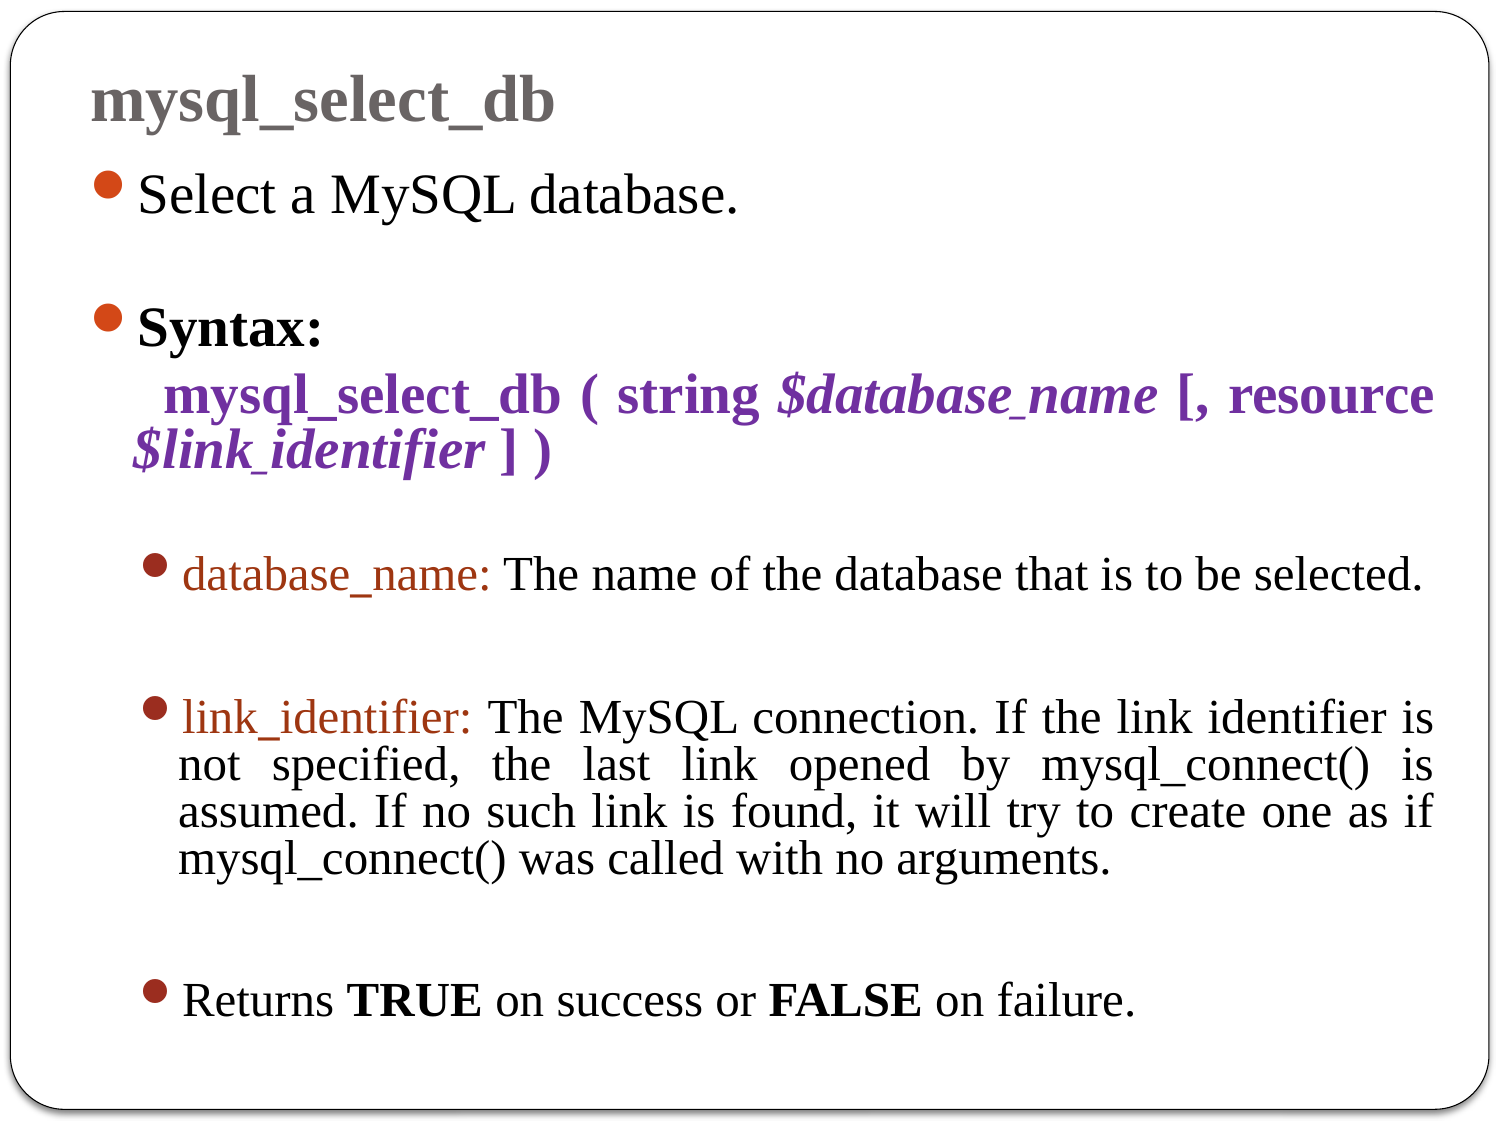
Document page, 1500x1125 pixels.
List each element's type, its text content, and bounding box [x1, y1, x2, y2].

list Select a MySQL database. Syntax: mysql_select_db ( string $database_name [, resource $link_identifier ] ) database_name: The name of the database that is to be selected. link_identifier: The MySQL connection. If the link identifier is not specified, the last link opened by mysql_connect() is assumed. If no such link is found, it will try to create one as if mysql_connect() was called with no arguments. Returns TRUE on success or FALSE on failure. [75, 162, 1450, 1075]
title mysql_select_db [75, 45, 1425, 150]
